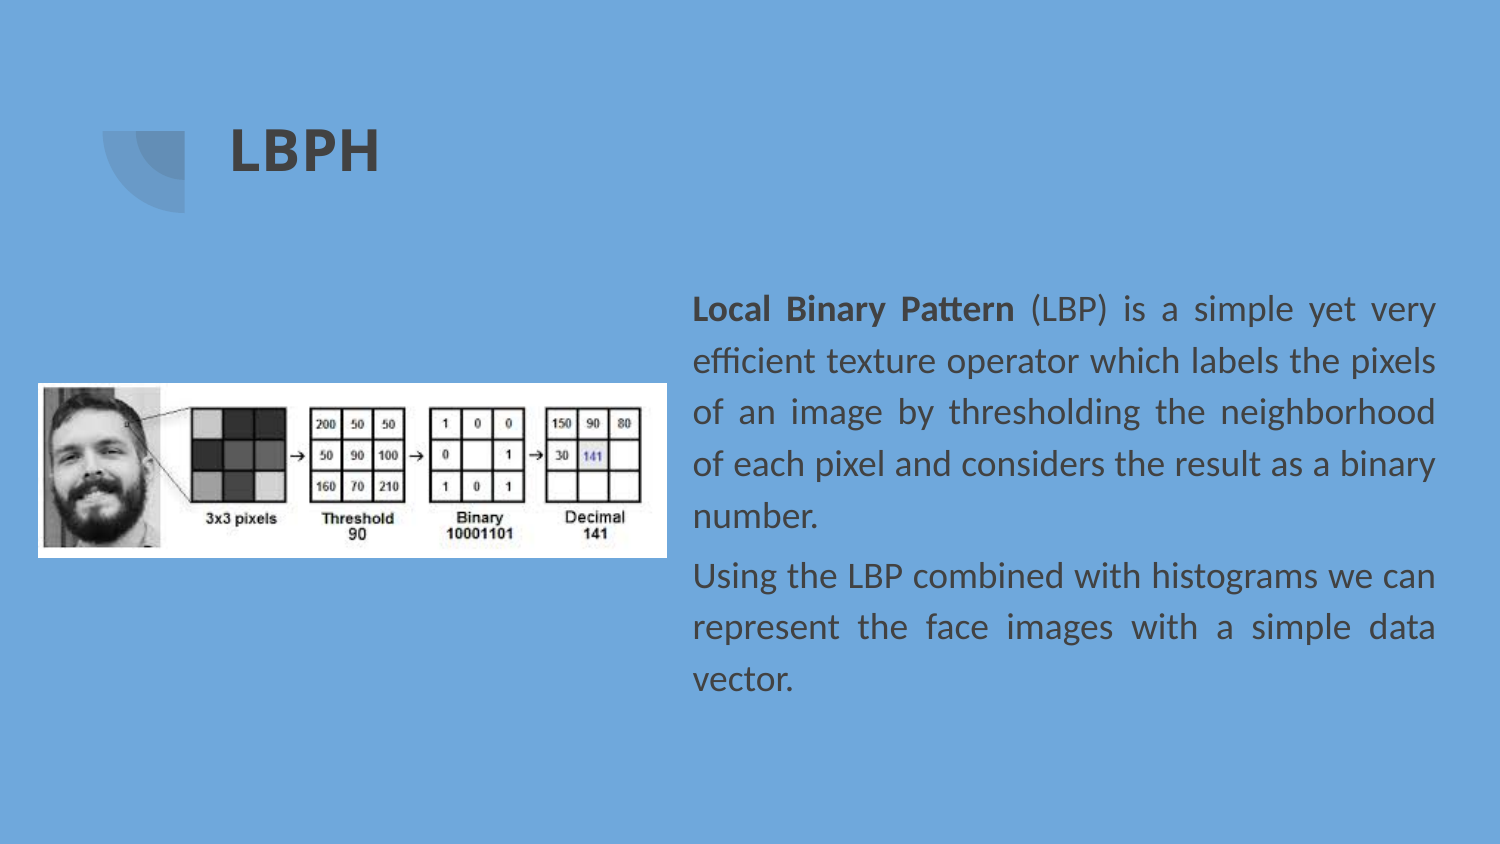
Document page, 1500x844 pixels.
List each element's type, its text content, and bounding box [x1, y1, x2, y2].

title LBPH [213, 98, 1368, 263]
list Local Binary Pattern (LBP) is a simple yet very efficient texture operator which labels the pixels of an image by thresholding the neighborhood of each pixel and considers the result as a binary number. Using the LBP combined with histograms we can represent the face images with a simple data vector. [677, 262, 1453, 680]
picture [38, 383, 667, 558]
